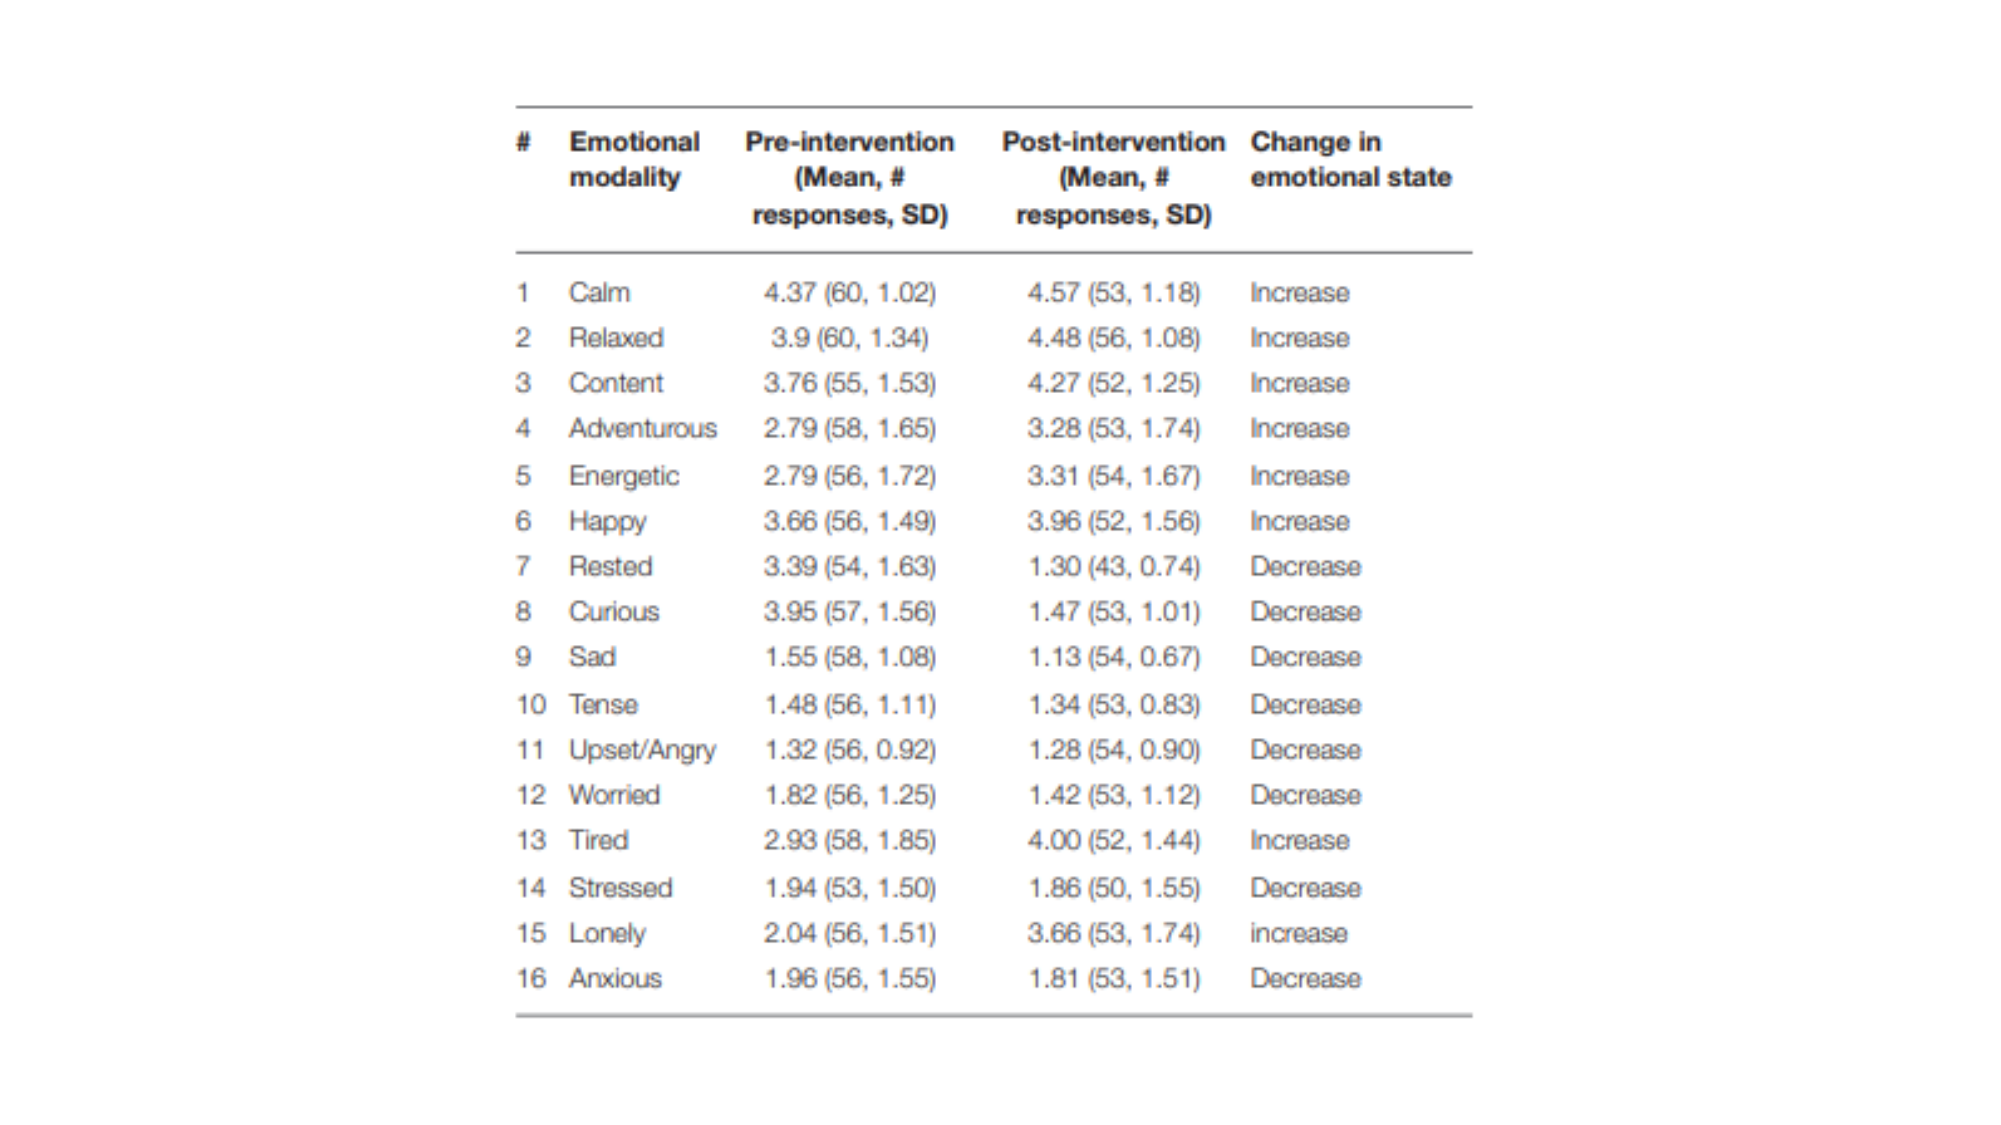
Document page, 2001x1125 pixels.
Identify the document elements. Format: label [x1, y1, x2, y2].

picture [504, 94, 1496, 1031]
